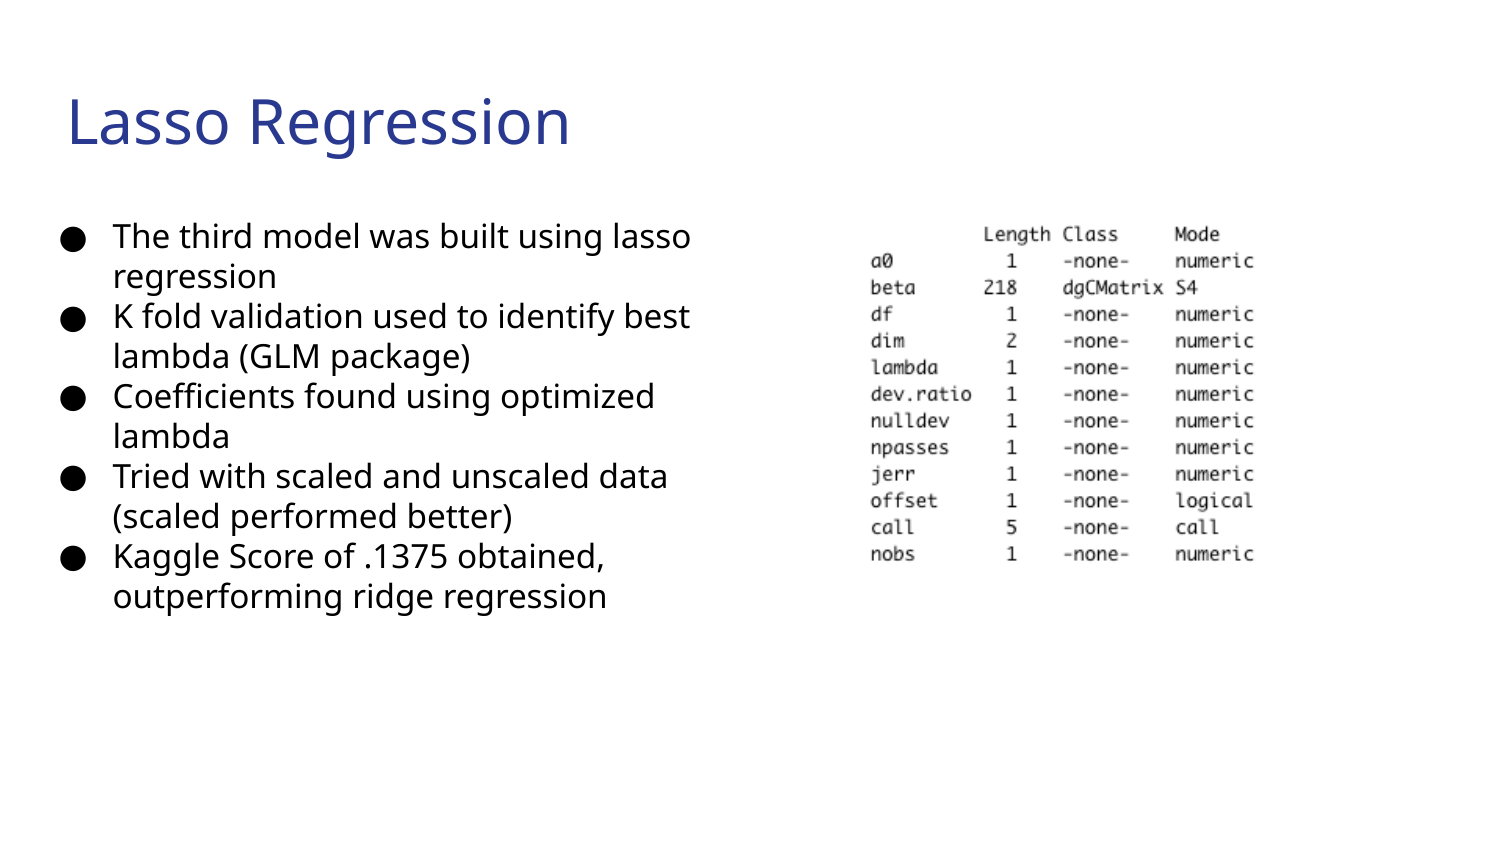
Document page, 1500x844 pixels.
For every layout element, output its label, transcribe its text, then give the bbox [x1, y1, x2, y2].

text_box The third model was built using lasso regression K fold validation used to identify best lambda (GLM package) Coefficients found using optimized lambda Tried with scaled and unscaled data (scaled performed better) Kaggle Score of .1375 obtained, outperforming ridge regression [22, 200, 715, 705]
title Lasso Regression [51, 67, 1449, 167]
picture [863, 224, 1275, 565]
